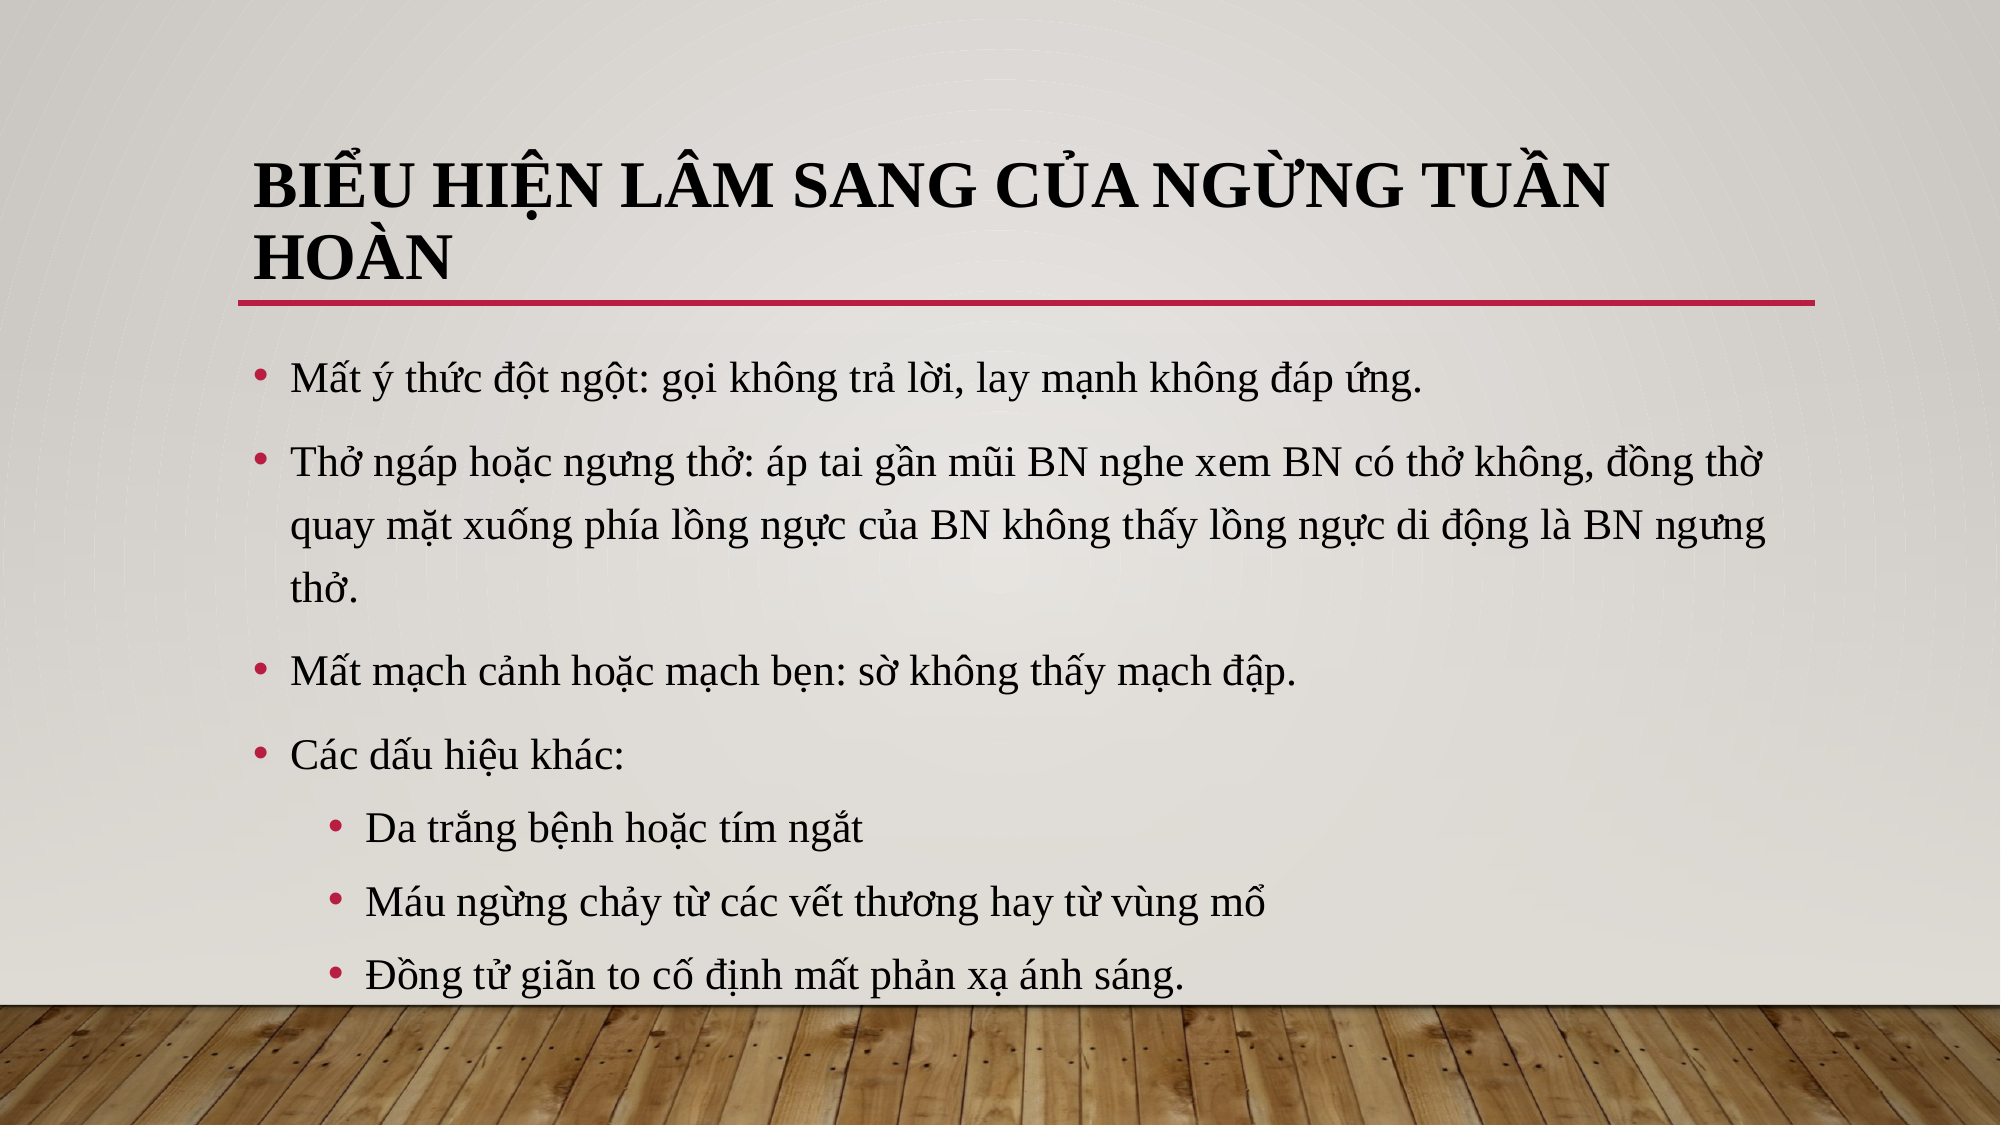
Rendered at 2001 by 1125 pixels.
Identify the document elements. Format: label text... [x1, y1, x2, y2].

list Mất ý thức đột ngột: gọi không trả lời, lay mạnh không đáp ứng. Thở ngáp hoặc ngưng thở: áp tai gần mũi BN nghe xem BN có thở không, đồng thờ quay mặt xuống phía lồng ngực của BN không thấy lồng ngực di động là BN ngưng thở. Mất mạch cảnh hoặc mạch bẹn: sờ không thấy mạch đập. Các dấu hiệu khác: Da trắng bệnh hoặc tím ngắt Máu ngừng chảy từ các vết thương hay từ vùng mổ Đồng tử giãn to cố định mất phản xạ ánh sáng. [238, 330, 1814, 897]
title Biểu hiện lâm sang của ngừng tuần hoàn [238, 142, 1814, 315]
picture [0, 1005, 2000, 1125]
